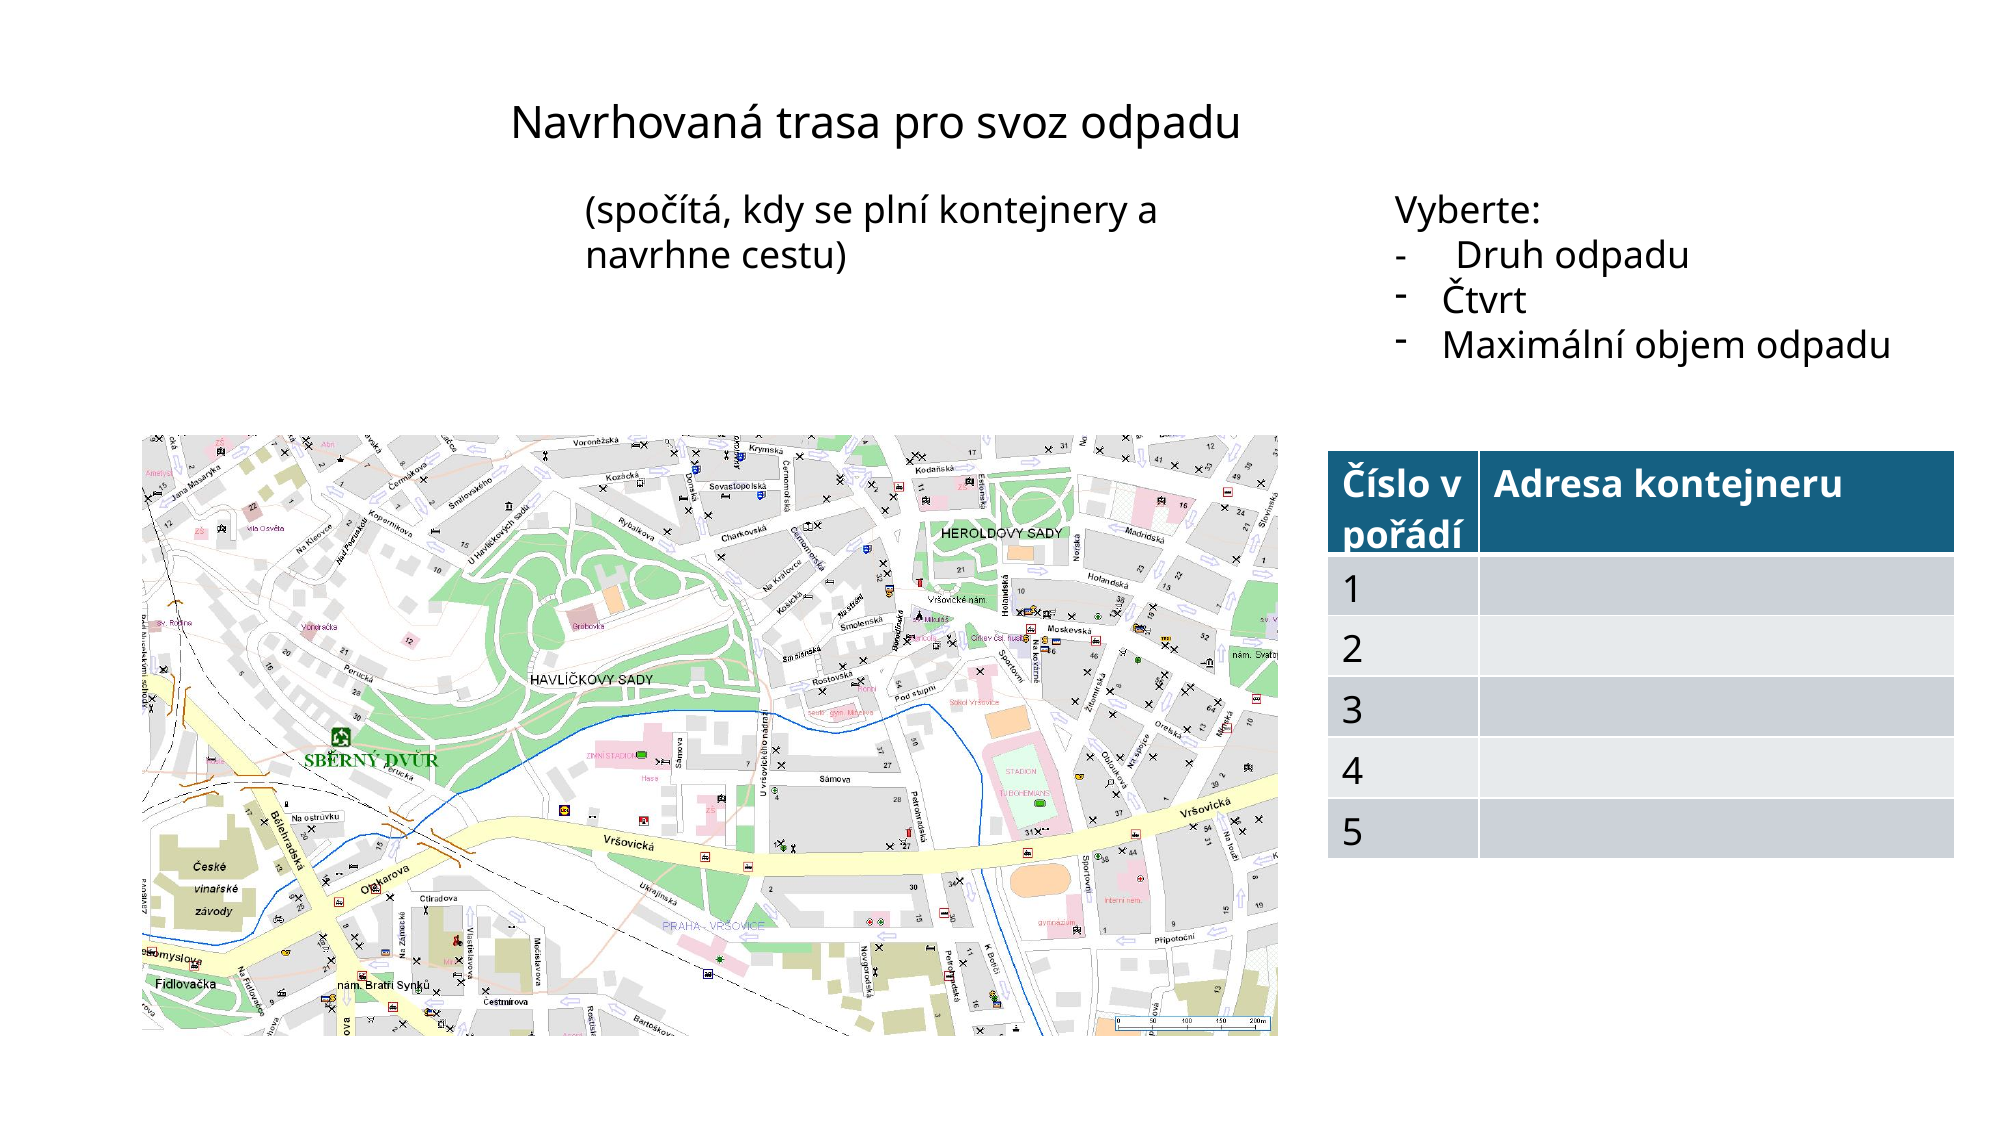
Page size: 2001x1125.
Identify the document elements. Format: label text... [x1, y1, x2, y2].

table_header Adresa kontejneru [1480, 451, 1954, 552]
picture [142, 435, 1279, 1036]
table_cell [1480, 557, 1954, 615]
table_cell [1480, 799, 1954, 858]
table_cell 2 [1328, 616, 1478, 675]
table_header Číslo v pořádí [1328, 451, 1478, 552]
text_box (spočítá, kdy se plní kontejnery a navrhne cestu) [570, 178, 1260, 284]
table_cell 4 [1328, 738, 1478, 797]
table_cell 5 [1328, 799, 1478, 858]
table_cell [1480, 677, 1954, 736]
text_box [402, 476, 1122, 649]
table_cell 1 [1328, 557, 1478, 615]
table_cell [1480, 616, 1954, 675]
table_cell [1480, 738, 1954, 797]
list Navrhovaná trasa pro svoz odpadu [495, 91, 1305, 198]
text_box Vyberte: - Druh odpadu Čtvrt Maximální objem odpadu [1379, 178, 2000, 374]
table_cell 3 [1328, 677, 1478, 736]
